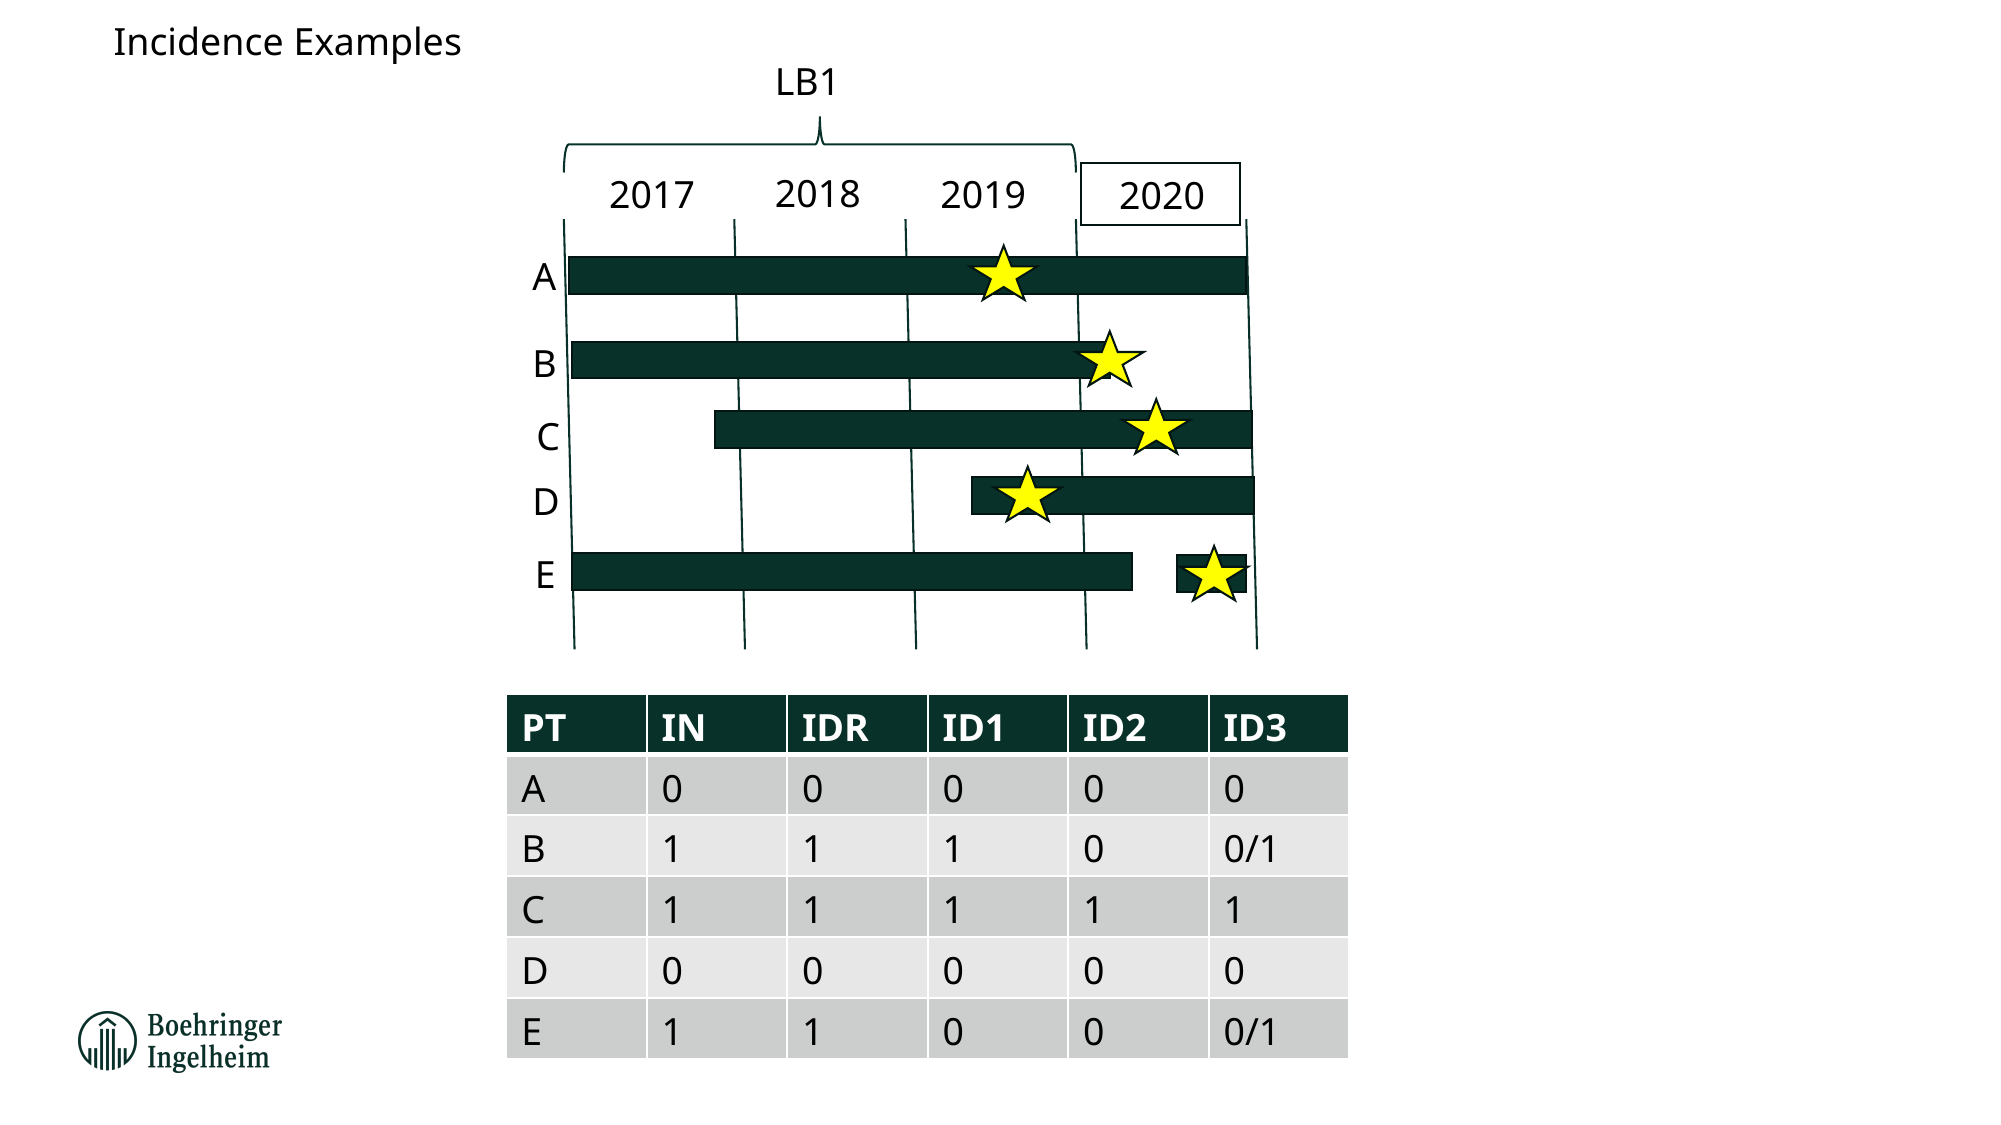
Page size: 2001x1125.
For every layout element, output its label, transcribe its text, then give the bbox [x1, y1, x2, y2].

table_cell 0 [929, 938, 1067, 997]
table_cell 1 [1069, 877, 1208, 936]
table_cell 1 [788, 877, 927, 936]
text_box B [517, 332, 563, 393]
table_cell 1 [788, 999, 927, 1058]
table_header PT [507, 695, 646, 752]
table_header IDR [788, 695, 927, 752]
table_cell 0 [929, 757, 1067, 814]
table_cell A [507, 757, 646, 814]
table_cell 0 [1069, 938, 1208, 997]
table_cell 1 [648, 999, 786, 1058]
table_cell 0 [648, 938, 786, 997]
text_box D [517, 470, 563, 531]
picture [78, 1011, 282, 1073]
table_cell 0 [1069, 757, 1208, 814]
text_box A [517, 245, 563, 306]
table_cell 0 [1069, 999, 1208, 1058]
table_cell 1 [929, 877, 1067, 936]
table_cell 0 [1210, 938, 1348, 997]
table_cell 1 [1210, 877, 1348, 936]
table_cell 0 [1210, 757, 1348, 814]
text_box [563, 116, 1077, 162]
text_box LB1 [760, 50, 856, 111]
table_header ID3 [1210, 695, 1348, 752]
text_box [563, 162, 1257, 650]
text_box C [521, 405, 563, 466]
table_cell 0/1 [1210, 999, 1348, 1058]
table_cell 1 [929, 816, 1067, 875]
table_cell 1 [648, 816, 786, 875]
table_cell 0 [788, 757, 927, 814]
text_box E [520, 543, 563, 604]
table_cell 1 [788, 816, 927, 875]
table_cell B [507, 816, 646, 875]
table_cell 0/1 [1210, 816, 1348, 875]
text_box Incidence Examples [98, 10, 478, 70]
table_cell D [507, 938, 646, 997]
table_cell E [507, 999, 646, 1058]
table_header ID2 [1069, 695, 1208, 752]
table_header IN [648, 695, 786, 752]
table_cell 0 [929, 999, 1067, 1058]
table_cell 1 [648, 877, 786, 936]
table_cell C [507, 877, 646, 936]
table_cell 0 [1069, 816, 1208, 875]
table_cell 0 [648, 757, 786, 814]
table_header ID1 [929, 695, 1067, 752]
table_cell 0 [788, 938, 927, 997]
